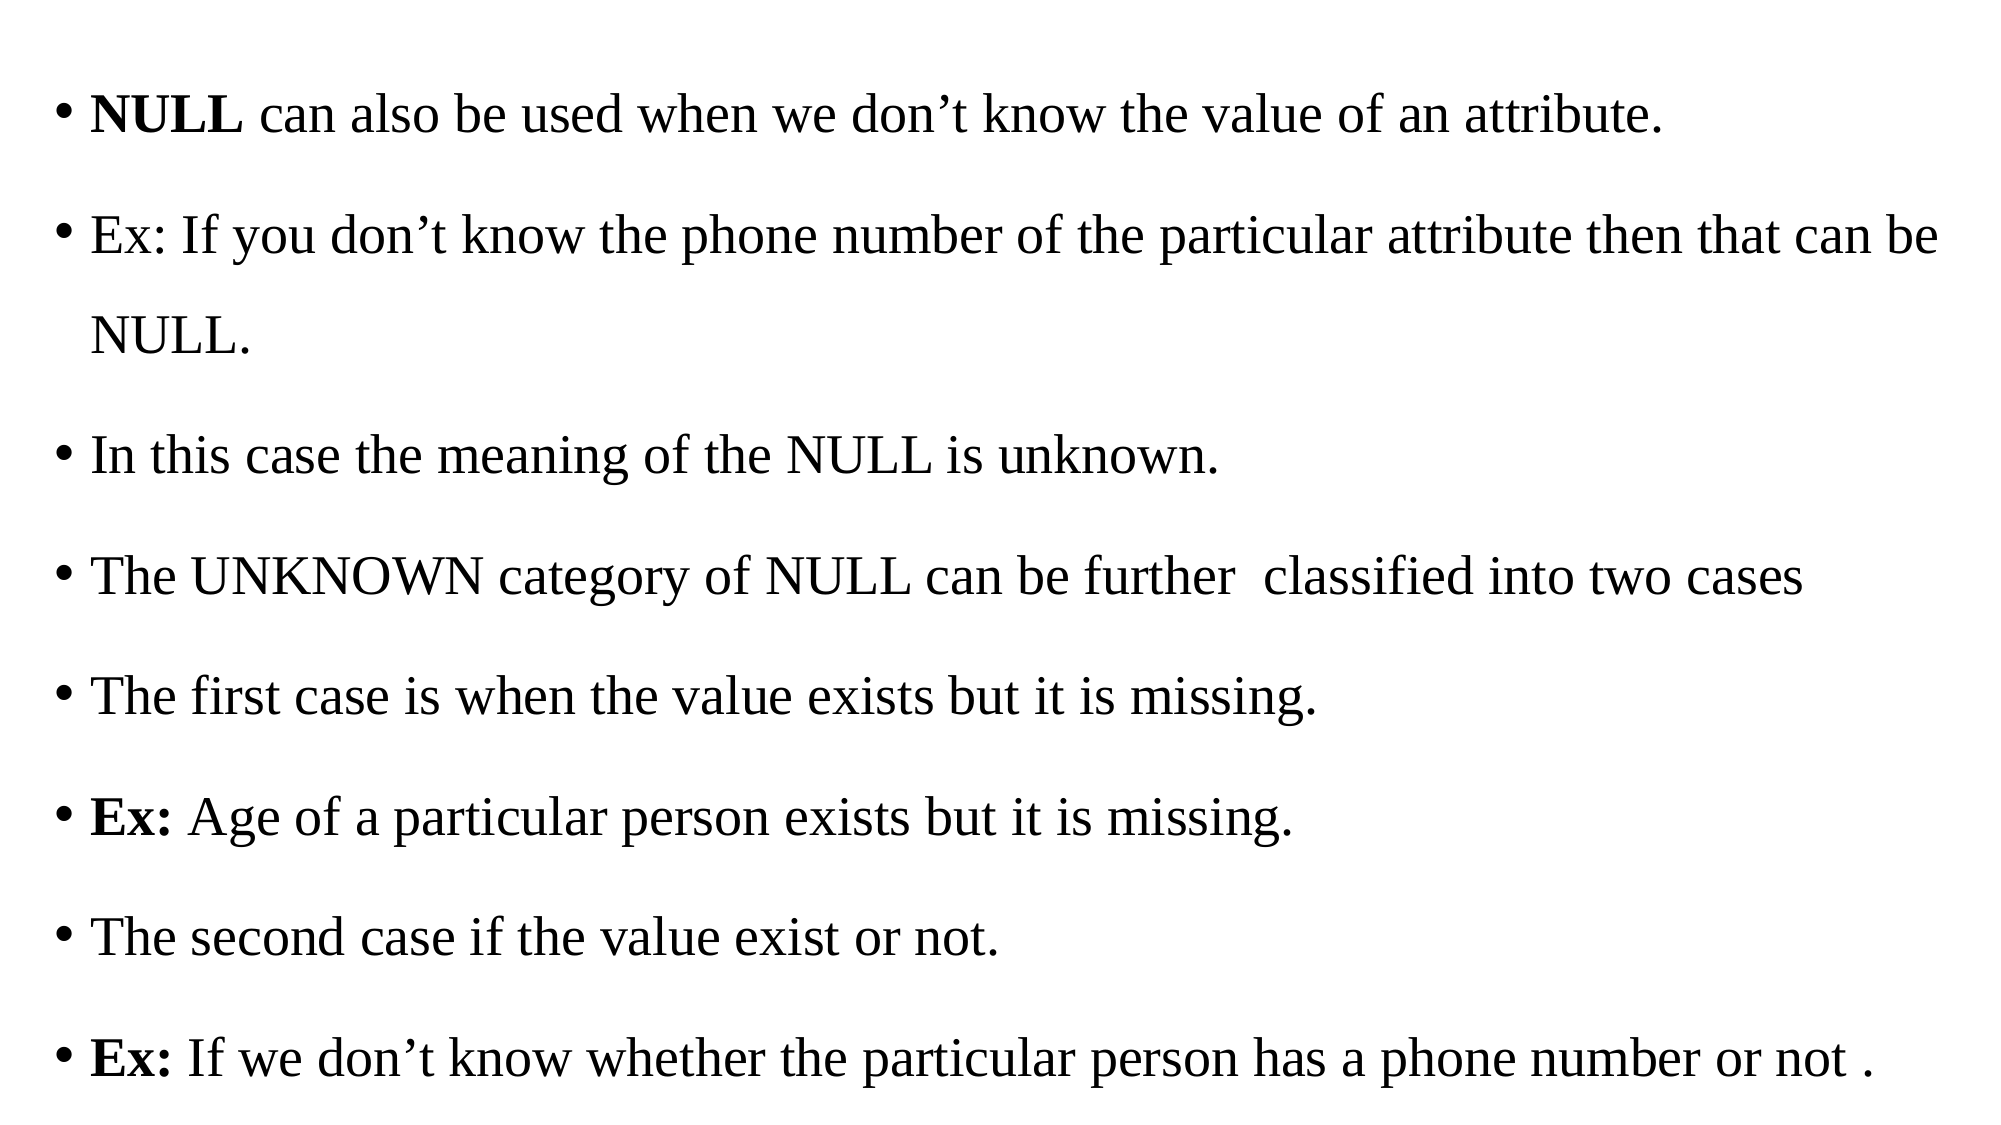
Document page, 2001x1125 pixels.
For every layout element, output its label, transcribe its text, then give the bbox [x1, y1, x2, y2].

list NULL can also be used when we don’t know the value of an attribute. Ex: If you don’t know the phone number of the particular attribute then that can be NULL. In this case the meaning of the NULL is unknown. The UNKNOWN category of NULL can be further classified into two cases The first case is when the value exists but it is missing. Ex: Age of a particular person exists but it is missing. The second case if the value exist or not. Ex: If we don’t know whether the particular person has a phone number or not . [39, 35, 1974, 1099]
